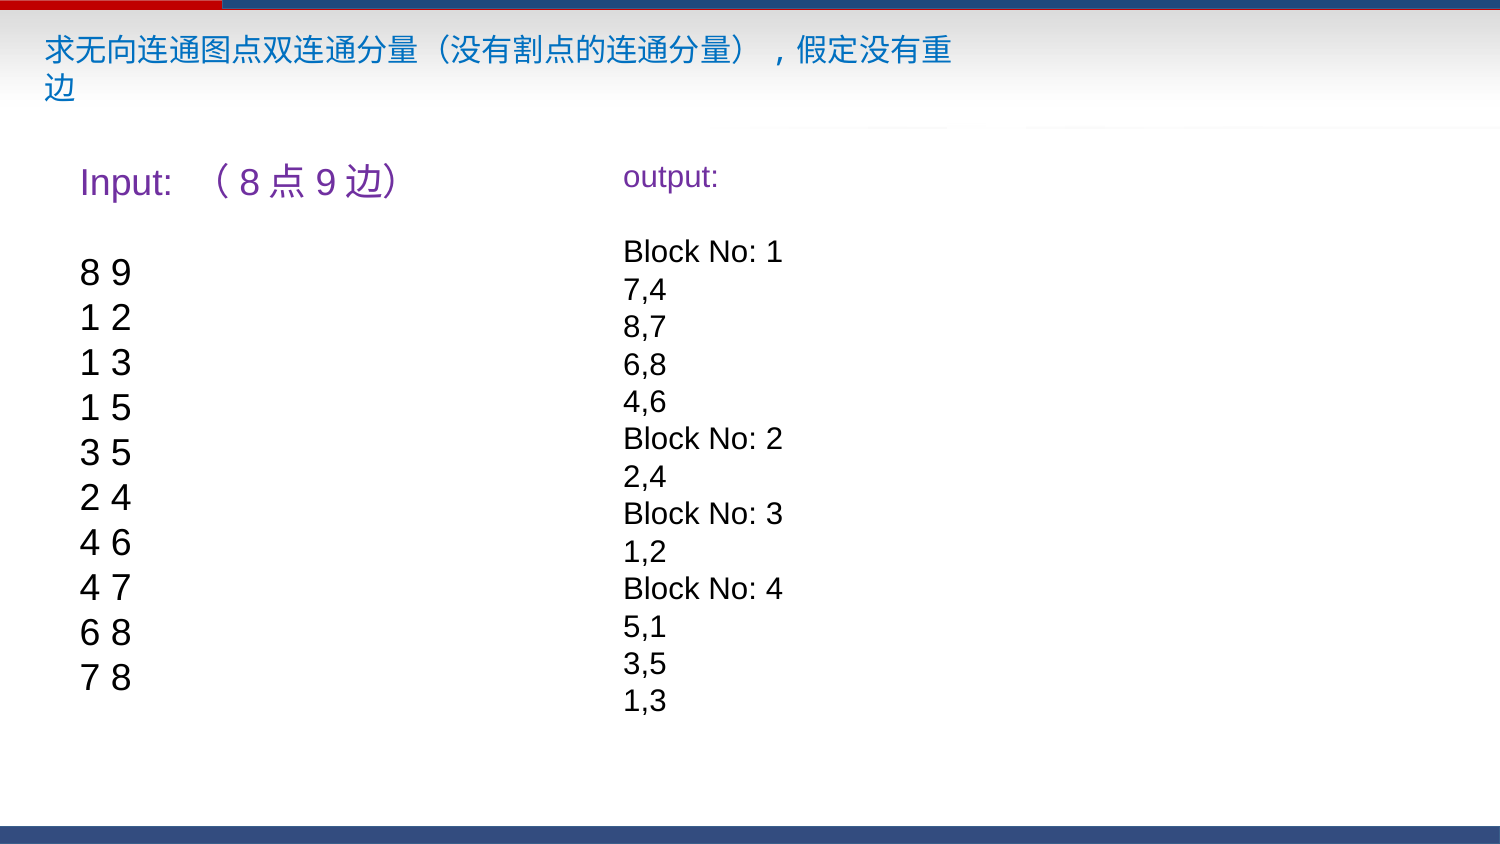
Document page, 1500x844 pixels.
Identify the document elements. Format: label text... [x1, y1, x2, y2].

text_box Input: （8点9边） 8 9 1 2 1 3 1 5 3 5 2 4 4 6 4 7 6 8 7 8 [64, 150, 628, 739]
text_box 求无向连通图点双连通分量（没有割点的连通分量）,假定没有重边 [29, 23, 979, 113]
picture [0, 10, 1500, 129]
text_box output: Block No: 1 7,4 8,7 6,8 4,6 Block No: 2 2,4 Block No: 3 1,2 Block No: 4 5,1 3,5 1,3 [608, 149, 1171, 726]
